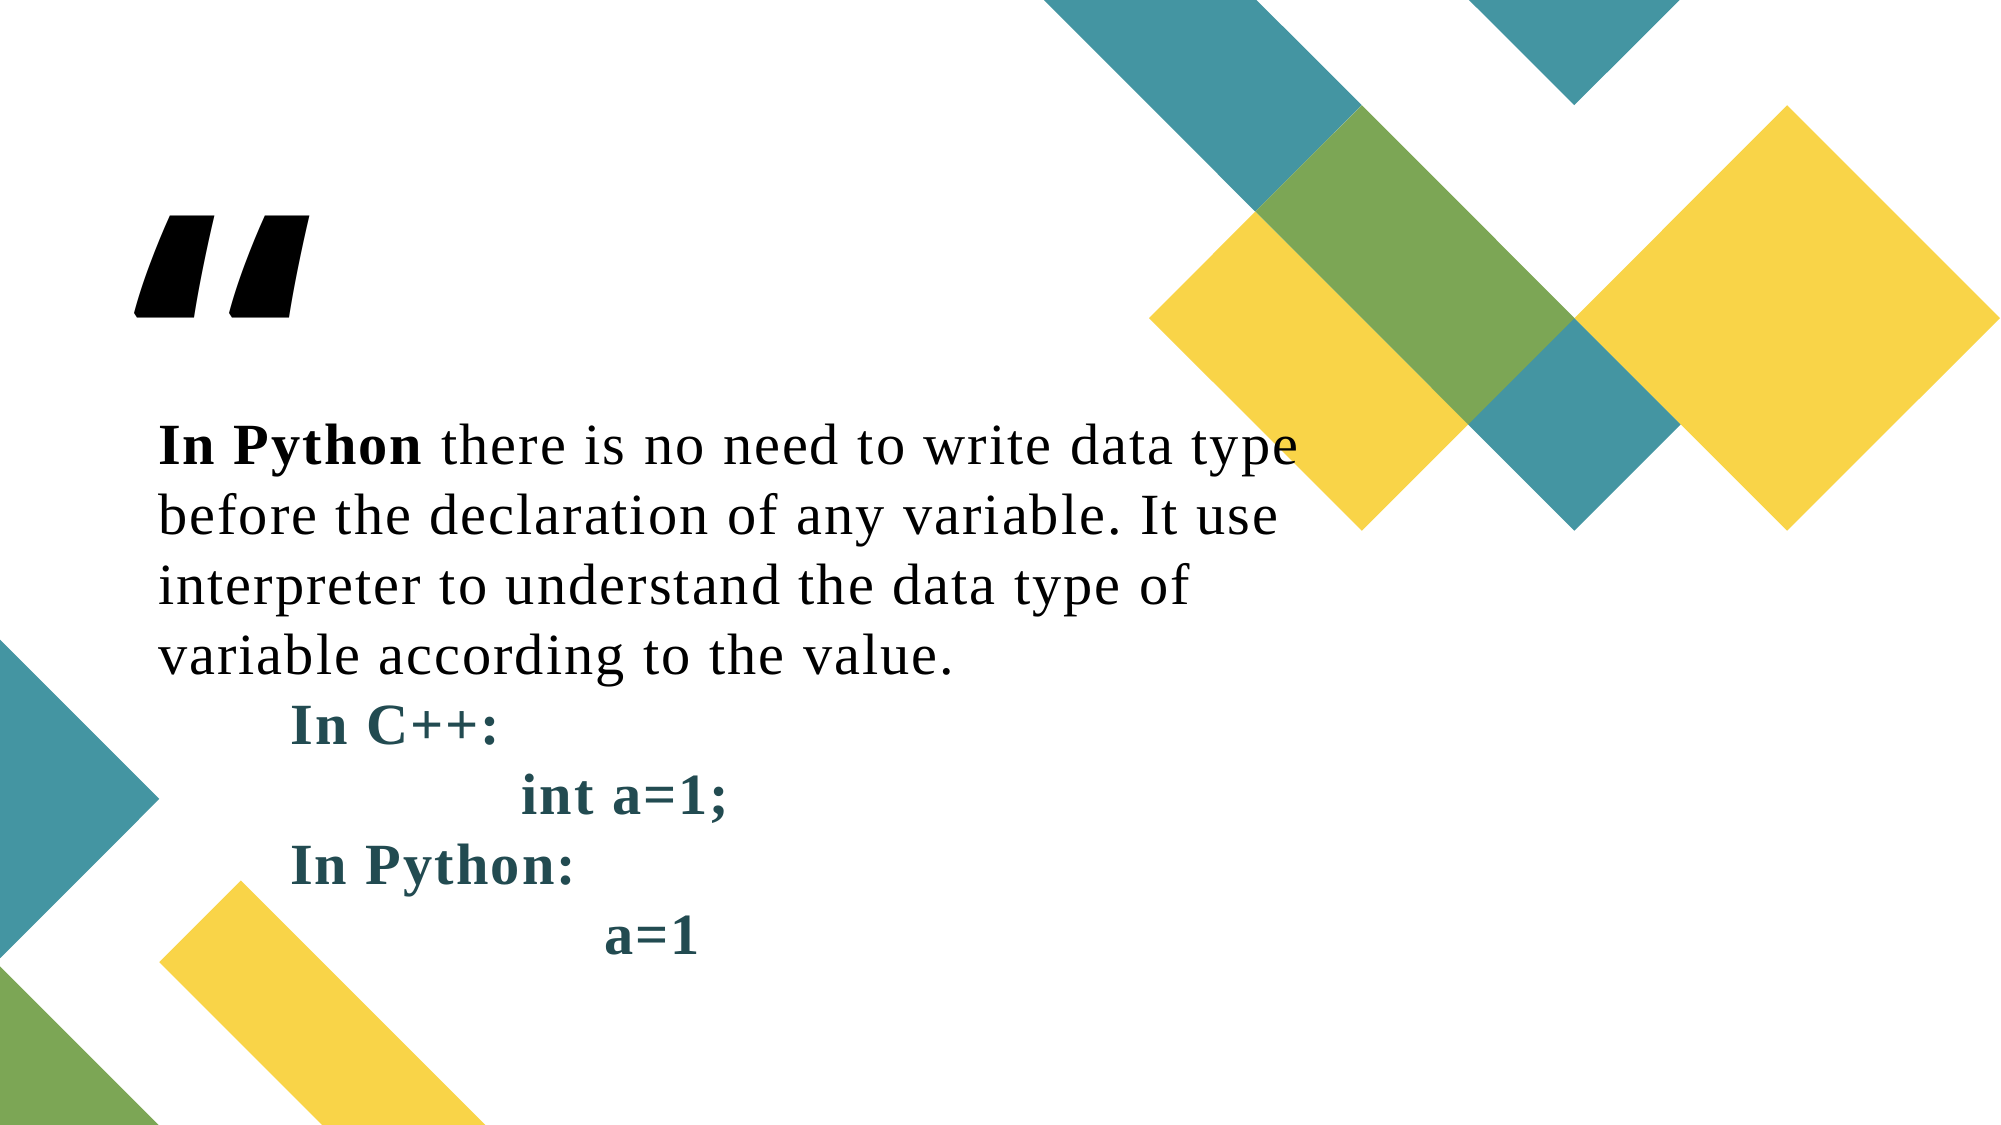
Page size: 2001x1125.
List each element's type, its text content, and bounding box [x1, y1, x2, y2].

title In Python there is no need to write data type before the declaration of any variable. It use interpreter to understand the data type of variable according to the value. In C++: int a=1; In Python: a=1 [158, 406, 1329, 1054]
